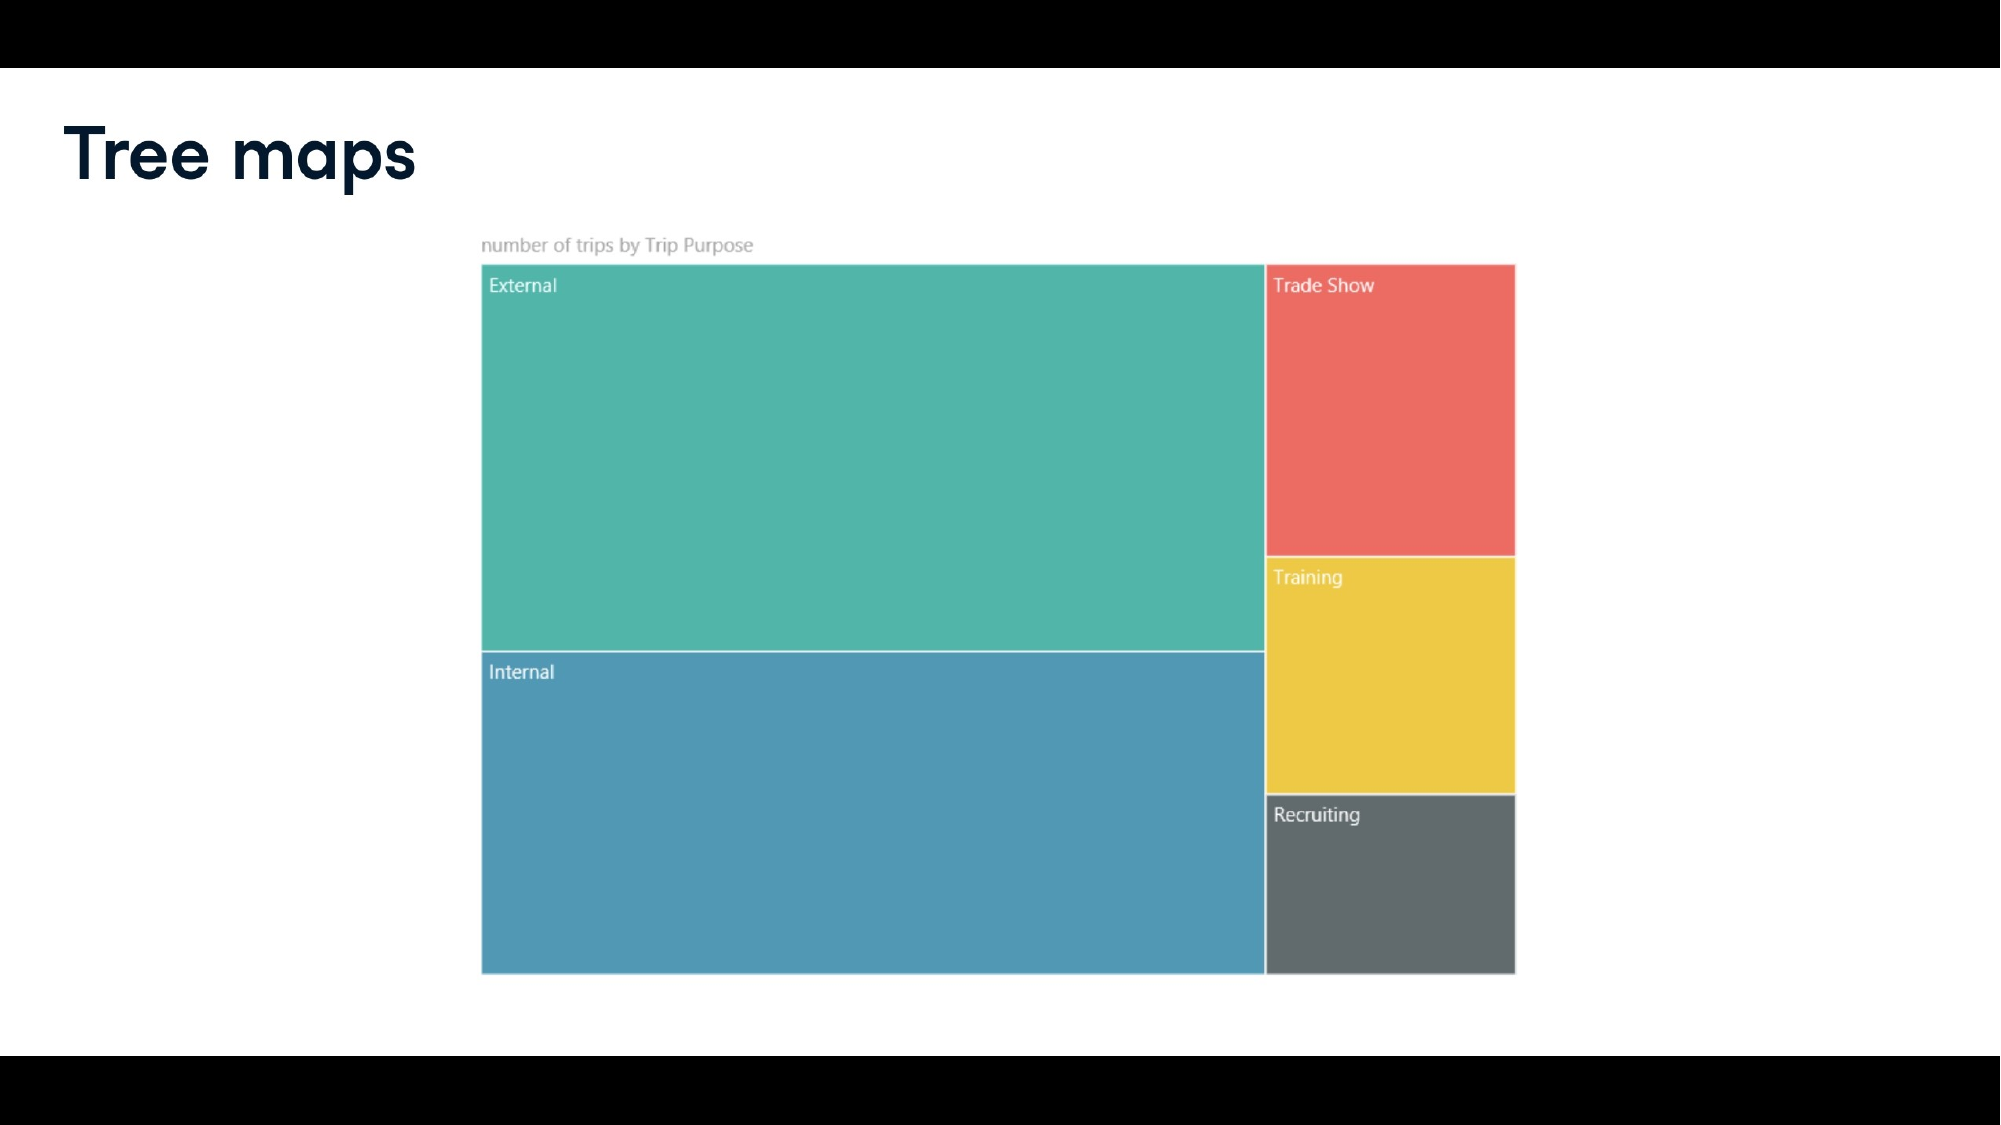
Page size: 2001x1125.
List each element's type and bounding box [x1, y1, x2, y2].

picture [0, 68, 2000, 1056]
